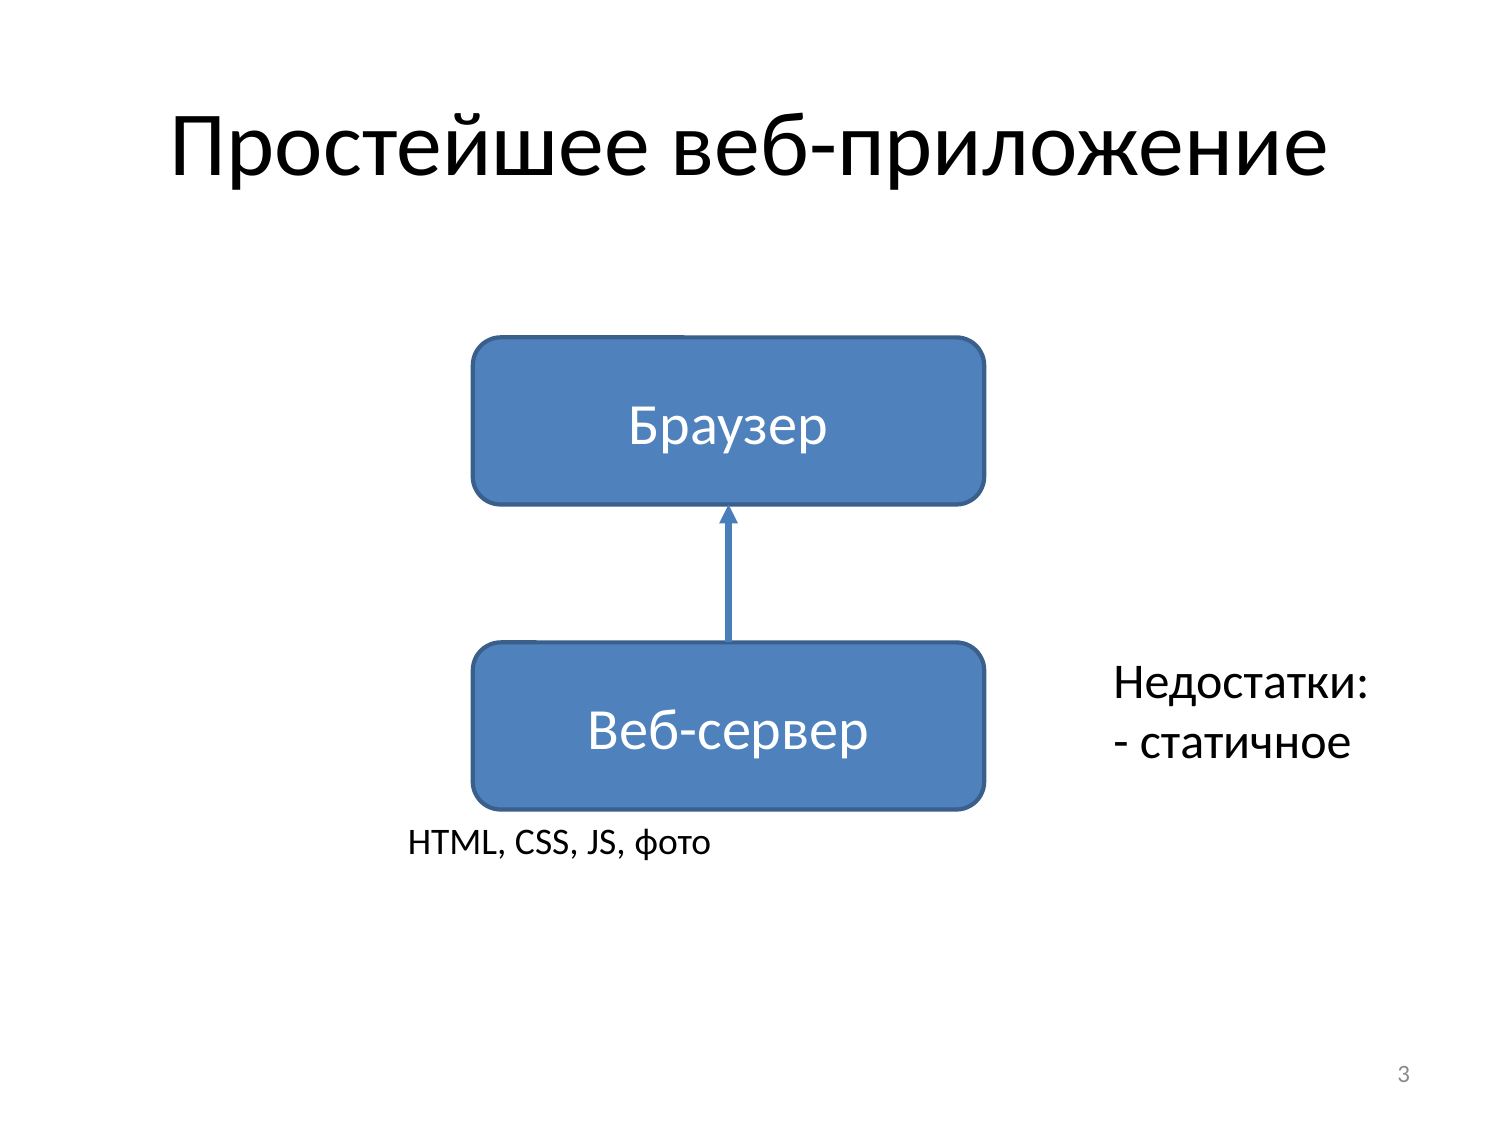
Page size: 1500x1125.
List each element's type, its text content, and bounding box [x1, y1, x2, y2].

text_box Браузер [470, 335, 987, 507]
slide_number 3 [1074, 1042, 1425, 1103]
text_box HTML, CSS, JS, фото [393, 809, 727, 870]
title Простейшее веб-приложение [75, 45, 1425, 233]
text_box Недостатки: - статичное [1098, 641, 1500, 776]
text_box Веб-сервер [470, 640, 987, 812]
